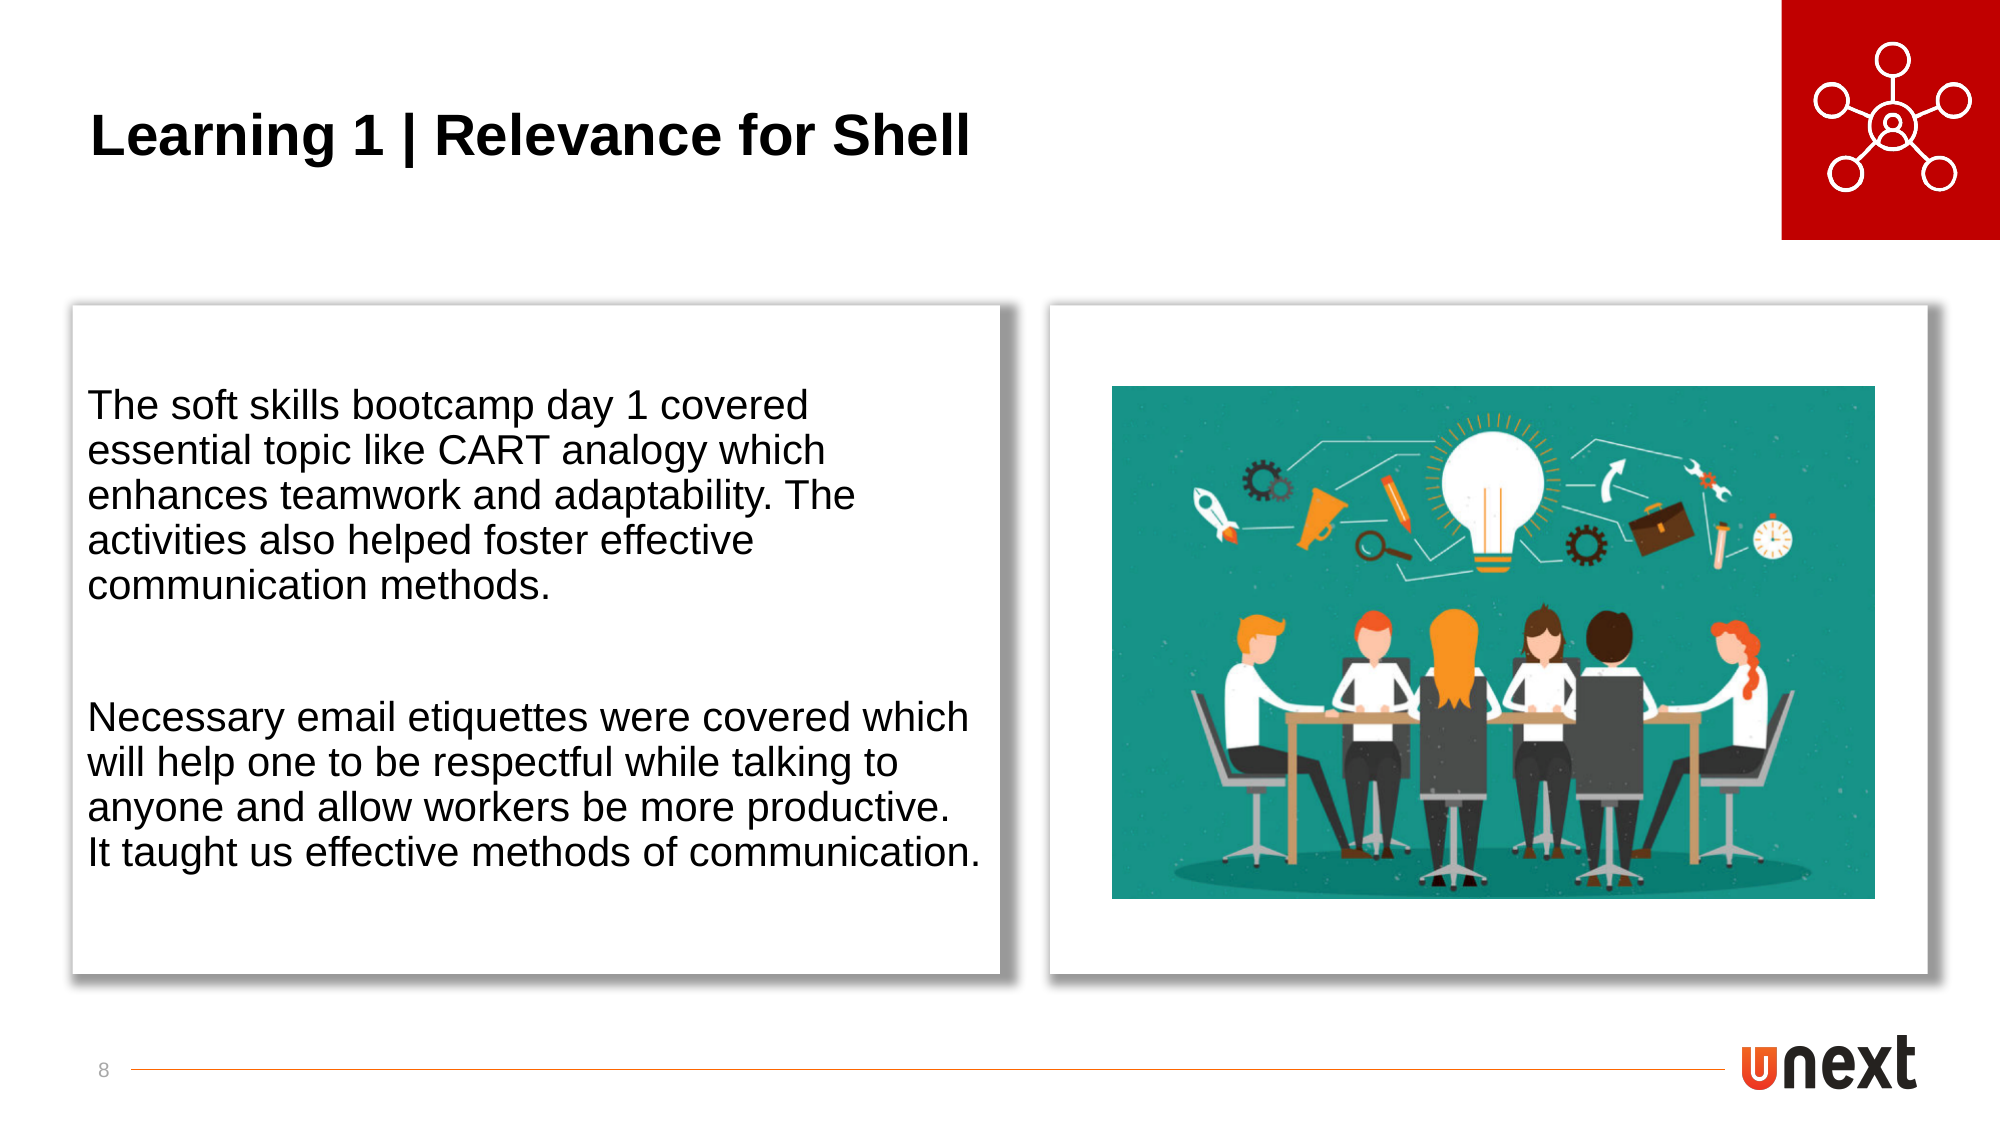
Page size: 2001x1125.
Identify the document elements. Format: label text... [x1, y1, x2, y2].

picture [1112, 386, 1875, 899]
text_box [1050, 305, 1928, 974]
picture [1795, 19, 1990, 214]
picture [1742, 1035, 1917, 1090]
text_box [1781, 0, 2000, 241]
text_box The soft skills bootcamp day 1 covered essential topic like CART analogy which enhances teamwork and adaptability. The activities also helped foster effective communication methods. Necessary email etiquettes were covered which will help one to be respectful while talking to anyone and allow workers be more productive. It taught us effective methods of communication. [72, 305, 1000, 974]
title Learning 1 | Relevance for Shell [76, 78, 1795, 196]
slide_number 8 [48, 1047, 110, 1091]
